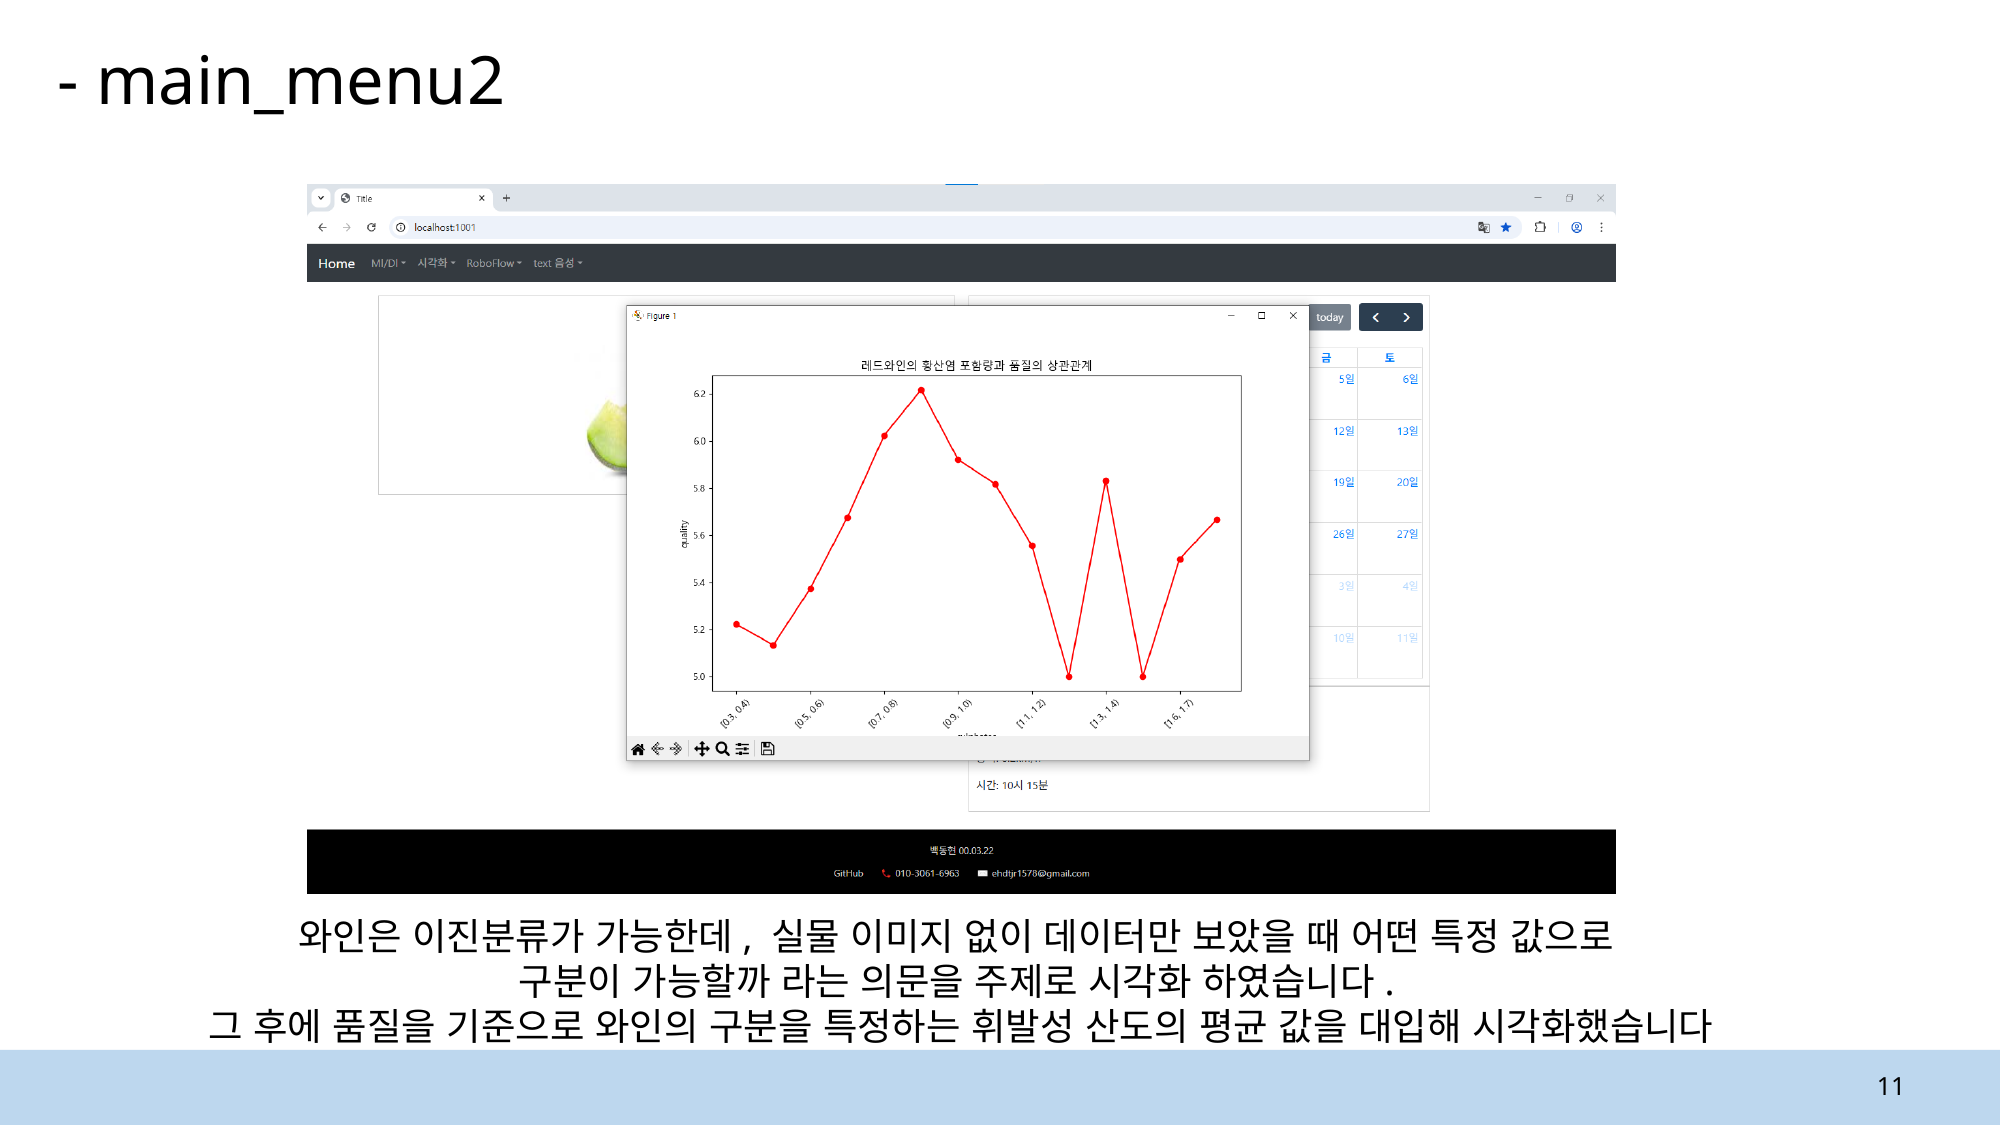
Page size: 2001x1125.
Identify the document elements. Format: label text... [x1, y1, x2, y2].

text_box 와인은 이진분류가 가능한데, 실물 이미지 없이 데이터만 보았을 때 어떤 특정 값으로 구분이 가능할까 라는 의문을 주제로 시각화 하였습니다. 그 후에 품질을 기준으로 와인의 구분을 특정하는 휘발성 산도의 평균 값을 대입해 시각화했습니다 [193, 906, 1730, 1056]
text_box - main_menu2 [42, 26, 1768, 139]
slide_number 11 [1470, 1057, 1921, 1118]
text_box [0, 1049, 2000, 1125]
picture [307, 184, 1616, 894]
